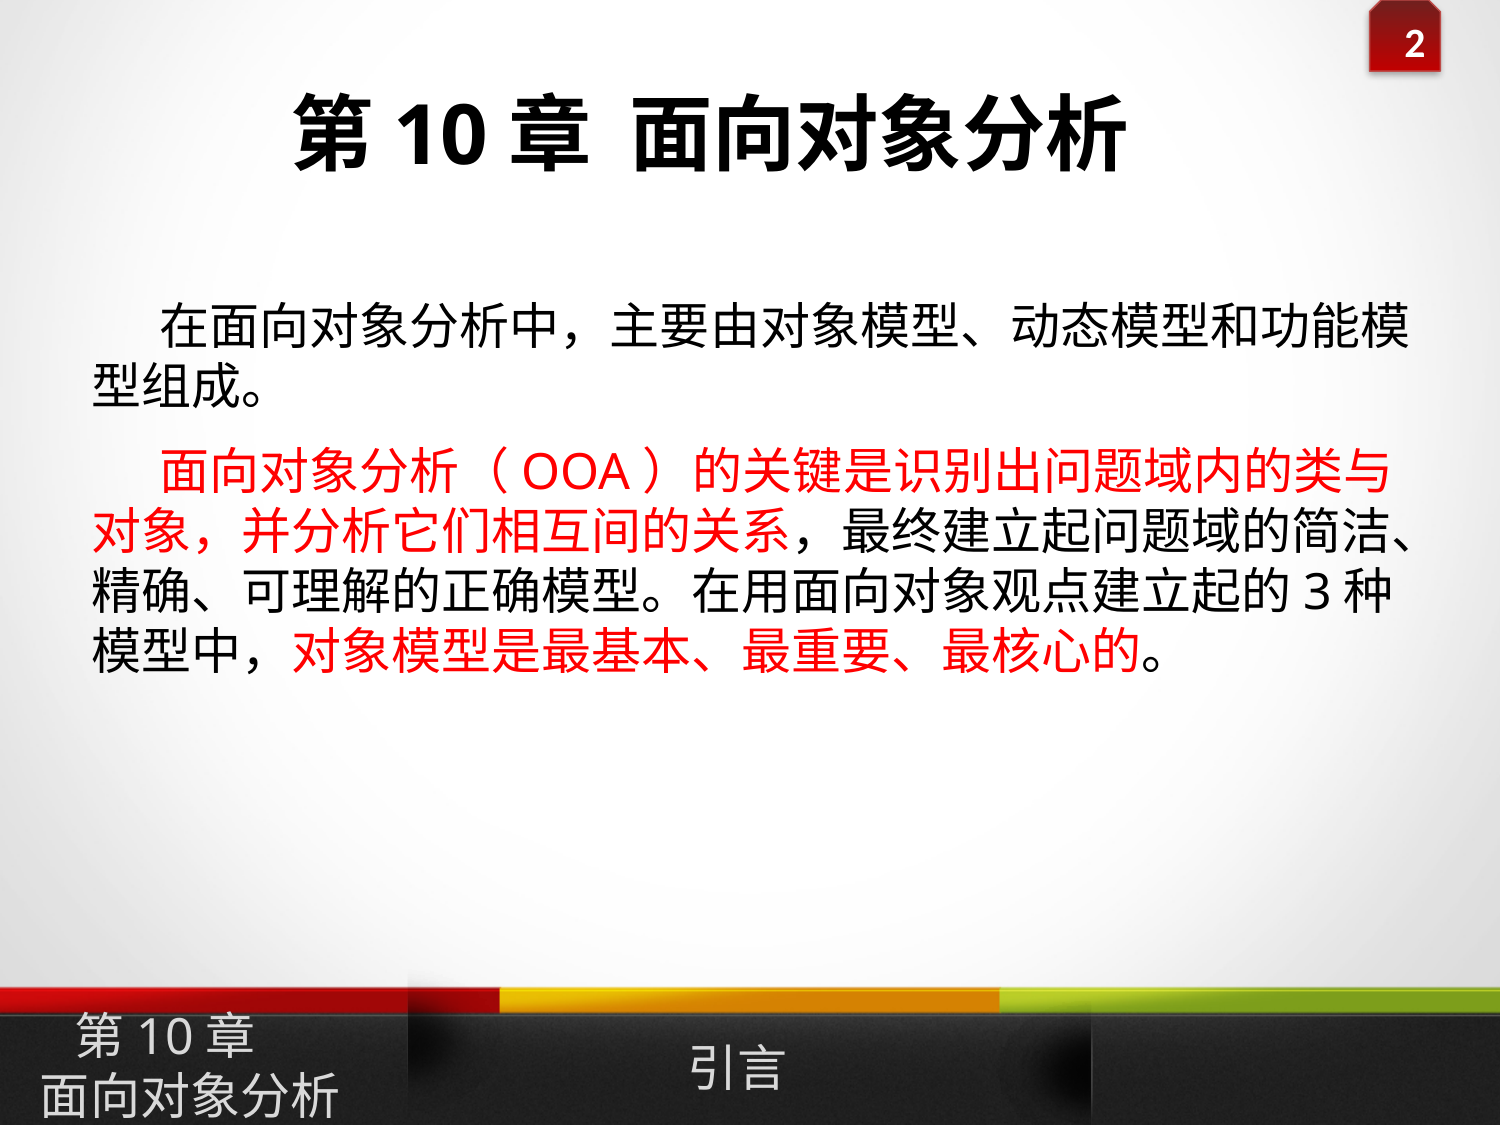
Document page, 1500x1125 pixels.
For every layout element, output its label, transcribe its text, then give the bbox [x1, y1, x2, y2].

text_box 在面向对象分析中，主要由对象模型、动态模型和功能模型组成。 面向对象分析（OOA）的关键是识别出问题域内的类与对象，并分析它们相互间的关系，最终建立起问题域的简洁、精确、可理解的正确模型。在用面向对象观点建立起的3种模型中，对象模型是最基本、最重要、最核心的。 [76, 287, 1427, 890]
text_box 第10章 面向对象分析 [160, 73, 1259, 189]
text_box 引言 [524, 1027, 973, 1106]
text_box [41, 1022, 373, 1099]
picture [0, 0, 1500, 1125]
